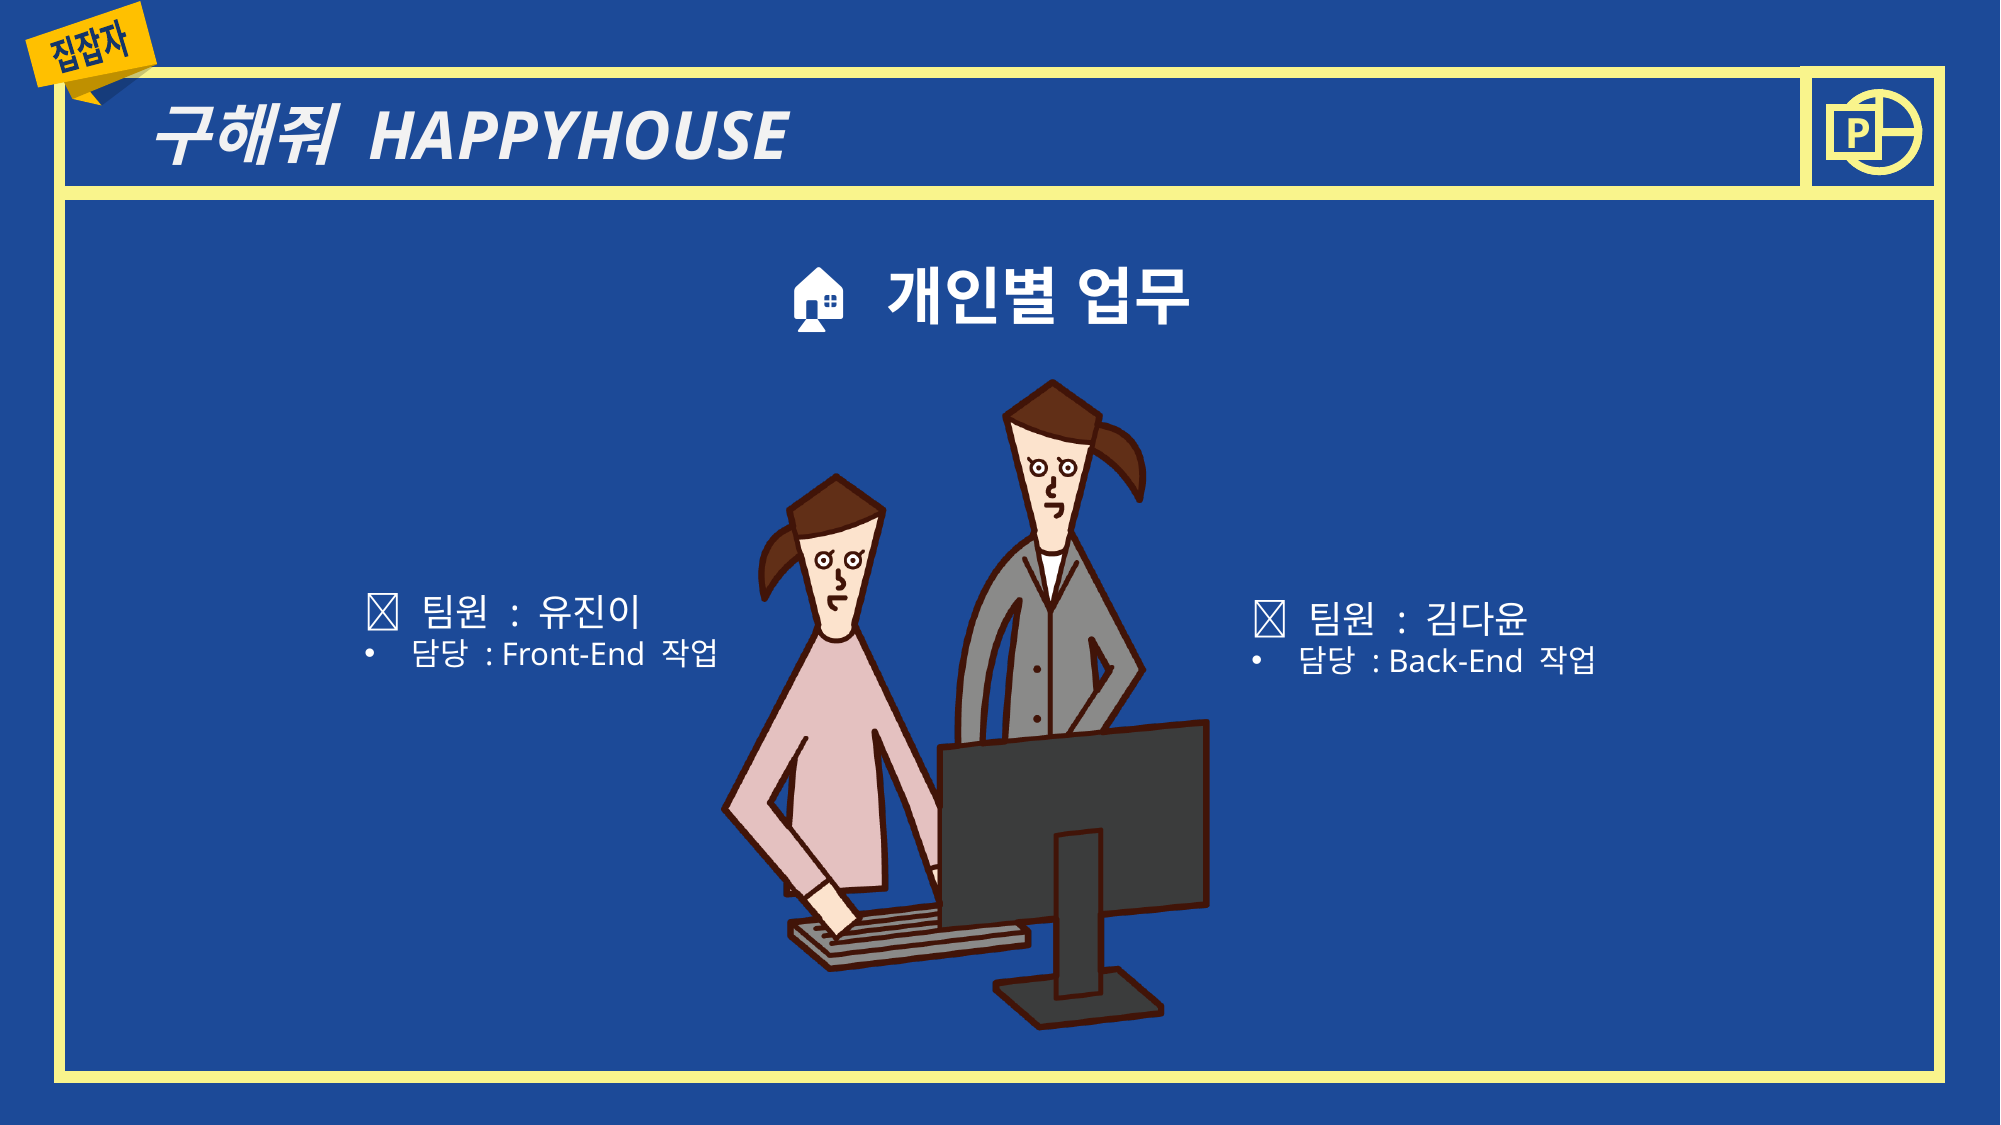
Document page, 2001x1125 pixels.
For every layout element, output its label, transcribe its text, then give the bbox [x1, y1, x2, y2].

picture [628, 311, 1302, 1098]
text_box 구해줘 HAPPYHOUSE [58, 71, 1800, 190]
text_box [29, 15, 161, 106]
text_box 🏻 ‍팀원 : 김다윤 담당 : Back-End 작업 [1302, 588, 1621, 724]
text_box 🏻 ‍팀원 : 유진이 담당 : Front-End 작업 [349, 581, 628, 680]
text_box [58, 190, 1940, 1078]
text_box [1806, 72, 1940, 192]
text_box 🏠 개인별 업무 [768, 249, 1237, 311]
